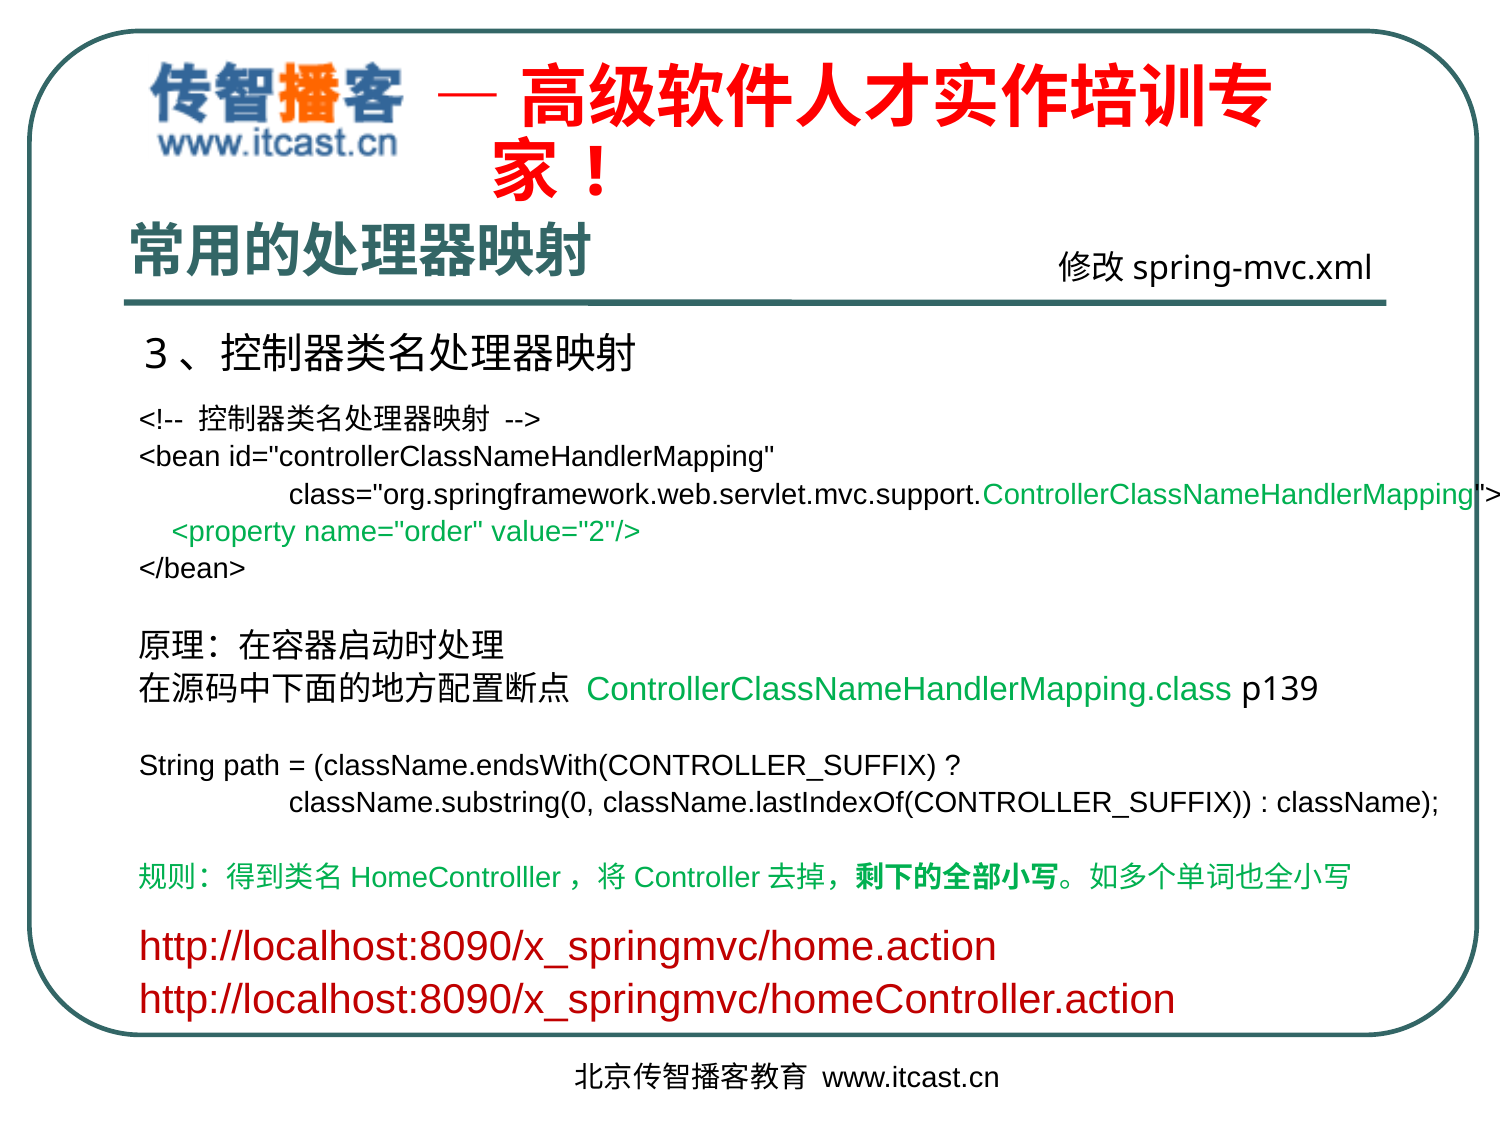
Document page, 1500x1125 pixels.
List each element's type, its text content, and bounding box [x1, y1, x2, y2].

text_box <!-- 控制器类名处理器映射 --> <bean id="controllerClassNameHandlerMapping" class="org.springframework.web.servlet.mvc.support.ControllerClassNameHandlerMapping"> <property name="order" value="2"/> </bean> 原理：在容器启动时处理 在源码中下面的地方配置断点 ControllerClassNameHandlerMapping.class p139 String path = (className.endsWith(CONTROLLER_SUFFIX) ? className.substring(0, className.lastIndexOf(CONTROLLER_SUFFIX)) : className); 规则：得到类名HomeControlller，将Controller去掉，剩下的全部小写。如多个单词也全小写 [123, 397, 1500, 976]
text_box 修改spring-mvc.xml [938, 243, 1388, 295]
title 常用的处理器映射 [112, 54, 1375, 291]
text_box http://localhost:8090/x_springmvc/home.action http://localhost:8090/x_springmvc/homeController.action [123, 916, 1258, 1030]
text_box 3、控制器类名处理器映射 [129, 324, 1424, 385]
footer 北京传智播客教育 www.itcast.cn [549, 1050, 1025, 1125]
